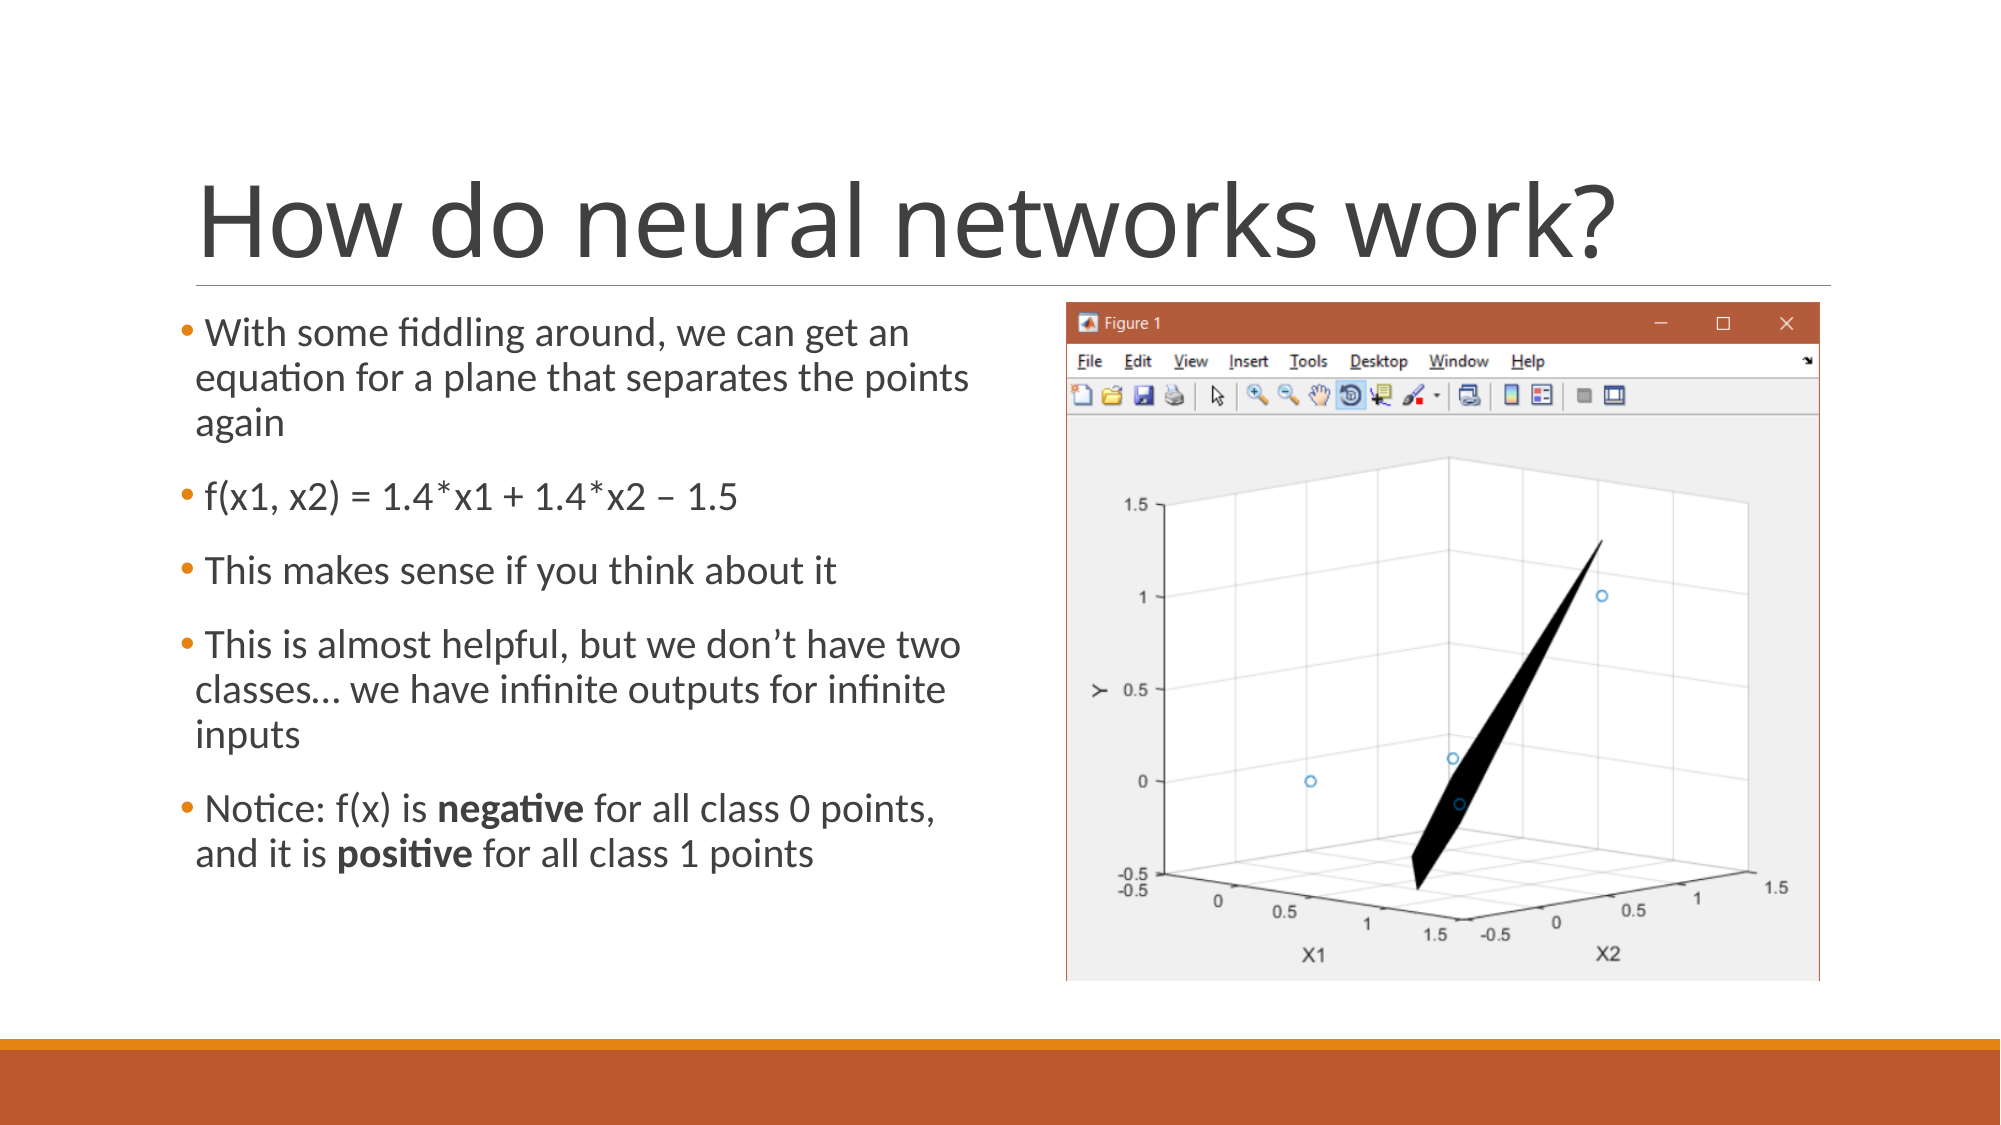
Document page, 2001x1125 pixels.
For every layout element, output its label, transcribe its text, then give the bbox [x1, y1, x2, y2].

title How do neural networks work? [180, 47, 1830, 285]
picture [1066, 302, 1821, 982]
list With some fiddling around, we can get an equation for a plane that separates the points again f(x1, x2) = 1.4*x1 + 1.4*x2 – 1.5 This makes sense if you think about it This is almost helpful, but we don’t have two classes… we have infinite outputs for infinite inputs Notice: f(x) is negative for all class 0 points, and it is positive for all class 1 points [180, 302, 975, 963]
